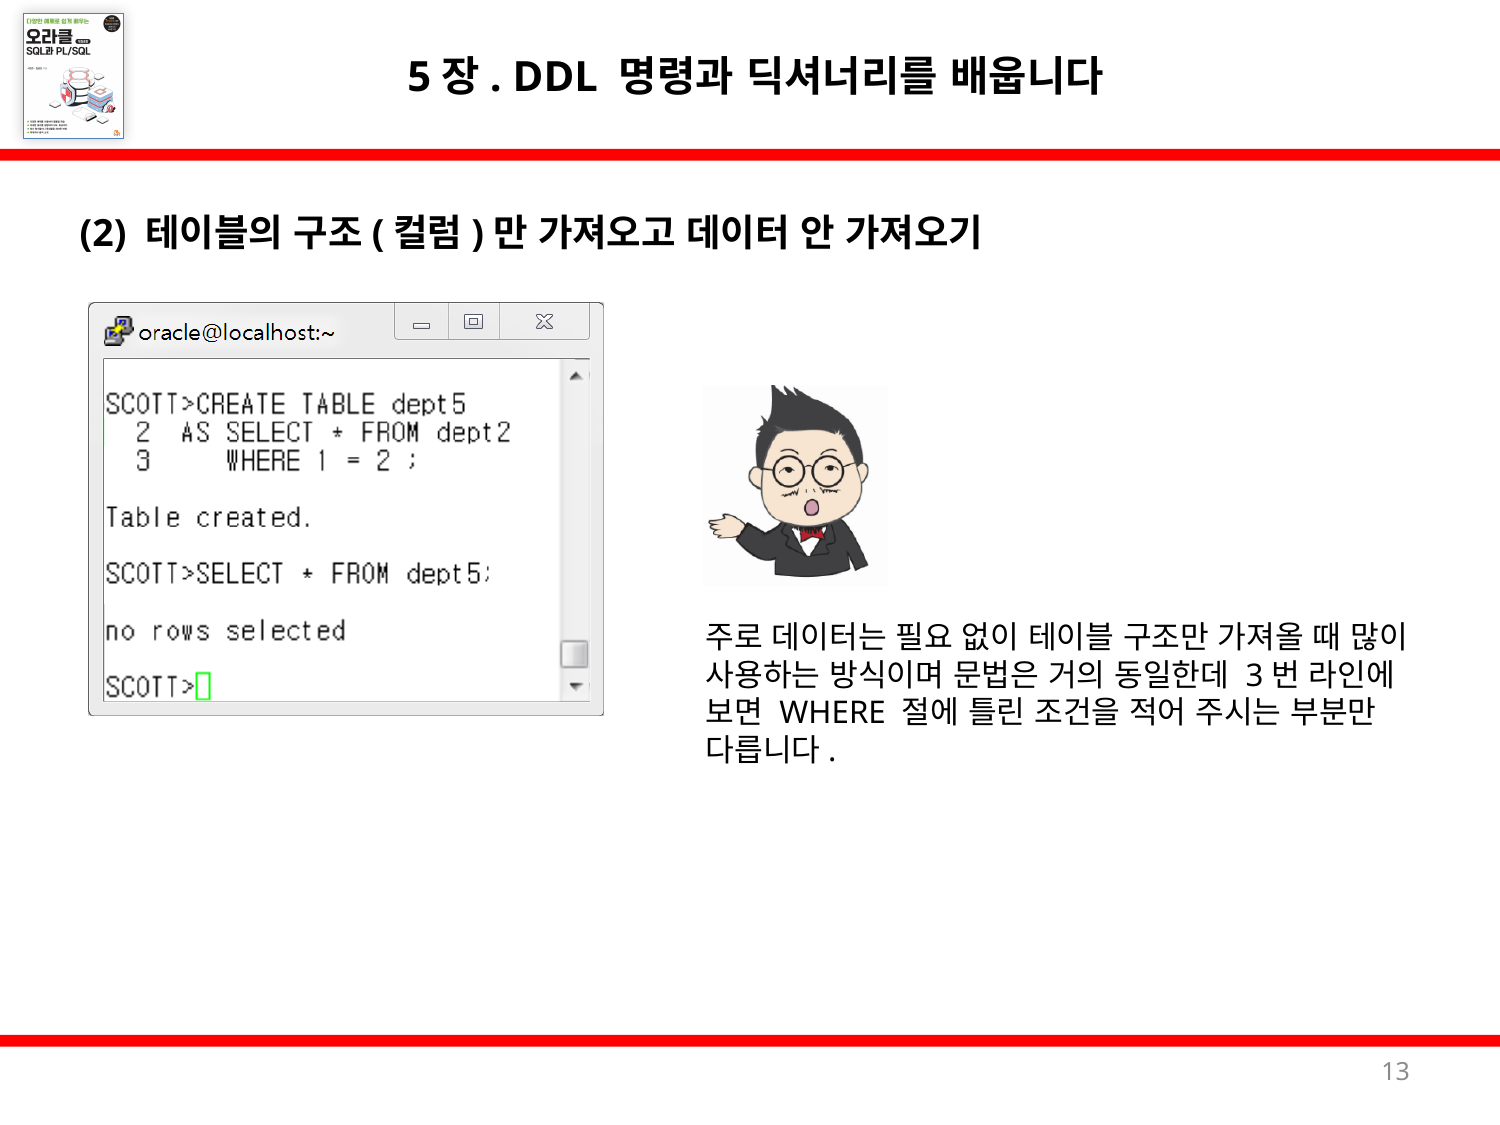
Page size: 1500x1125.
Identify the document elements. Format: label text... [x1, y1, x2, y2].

picture [88, 302, 605, 716]
text_box 5장. DDL 명령과 딕셔너리를 배웁니다 [252, 0, 1260, 151]
picture [23, 13, 125, 140]
text_box (2) 테이블의 구조(컬럼)만 가져오고 데이터 안 가져오기 [63, 182, 1106, 281]
text_box [0, 147, 1500, 163]
picture [702, 385, 888, 587]
text_box [0, 1033, 1500, 1049]
text_box 주로 데이터는 필요 없이 테이블 구조만 가져올 때 많이 사용하는 방식이며 문법은 거의 동일한데 3번 라인에 보면 WHERE 절에 틀린 조건을 적어 주시는 부분만 다릅니다. [689, 596, 1425, 789]
slide_number 13 [1074, 1042, 1425, 1103]
